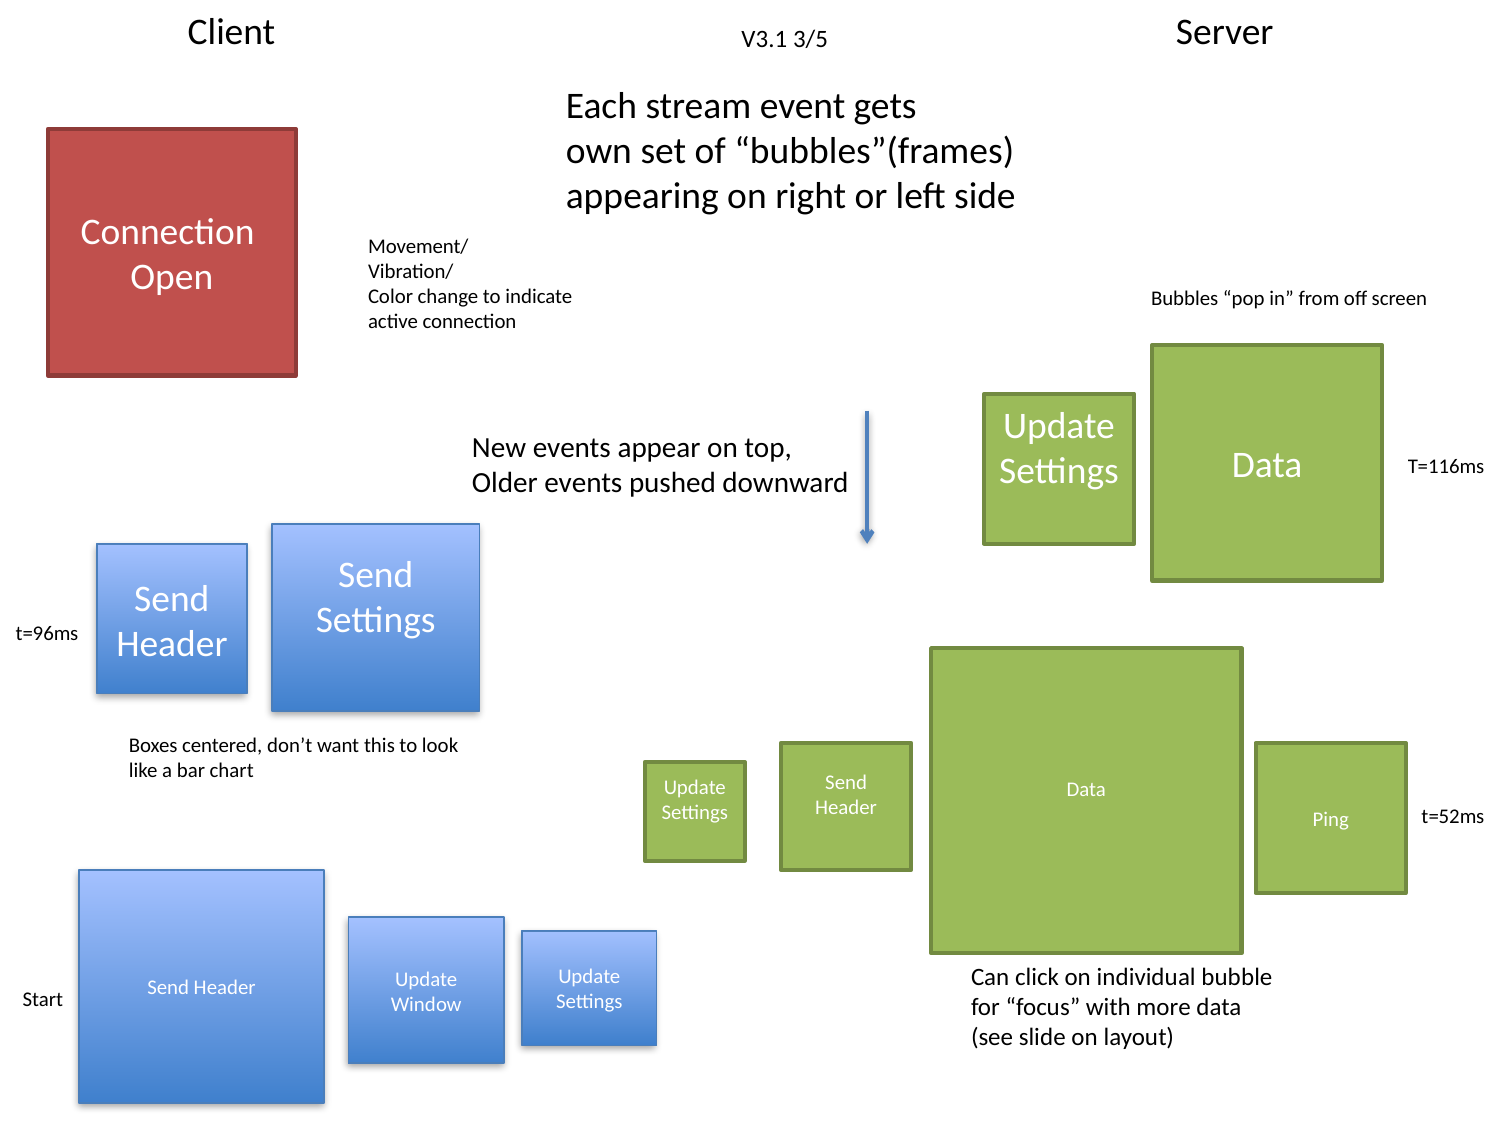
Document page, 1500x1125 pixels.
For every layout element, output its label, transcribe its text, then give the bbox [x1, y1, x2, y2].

text_box Each stream event gets own set of “bubbles”(frames) appearing on right or left side [551, 74, 1032, 224]
text_box Server [1161, 0, 1289, 60]
text_box Data [1150, 343, 1384, 583]
text_box Connection Open [46, 127, 298, 378]
text_box Ping [1254, 741, 1408, 895]
text_box Boxes centered, don’t want this to look like a bar chart [114, 724, 479, 789]
text_box Send Header [78, 869, 325, 1104]
text_box Start [7, 978, 73, 1019]
text_box t=96ms [0, 612, 91, 653]
text_box Update Settings [982, 392, 1136, 546]
text_box Client [172, 0, 291, 60]
text_box Update Settings [643, 760, 747, 863]
text_box T=116ms [1393, 444, 1500, 485]
text_box Movement/ Vibration/ Color change to indicate active connection [353, 225, 588, 366]
text_box Data [929, 646, 1244, 955]
text_box V3.1 3/5 [726, 15, 844, 60]
text_box New events appear on top, Older events pushed downward [457, 420, 860, 506]
text_box Send Header [96, 543, 248, 694]
text_box Send Header [779, 741, 913, 872]
text_box Update Window [348, 916, 505, 1064]
text_box Update Settings [521, 930, 657, 1046]
text_box Can click on individual bubble for “focus” with more data (see slide on layout) [956, 953, 1289, 1058]
text_box t=52ms [1408, 795, 1500, 860]
text_box Bubbles “pop in” from off screen [1136, 277, 1443, 318]
text_box Send Settings [271, 523, 480, 712]
